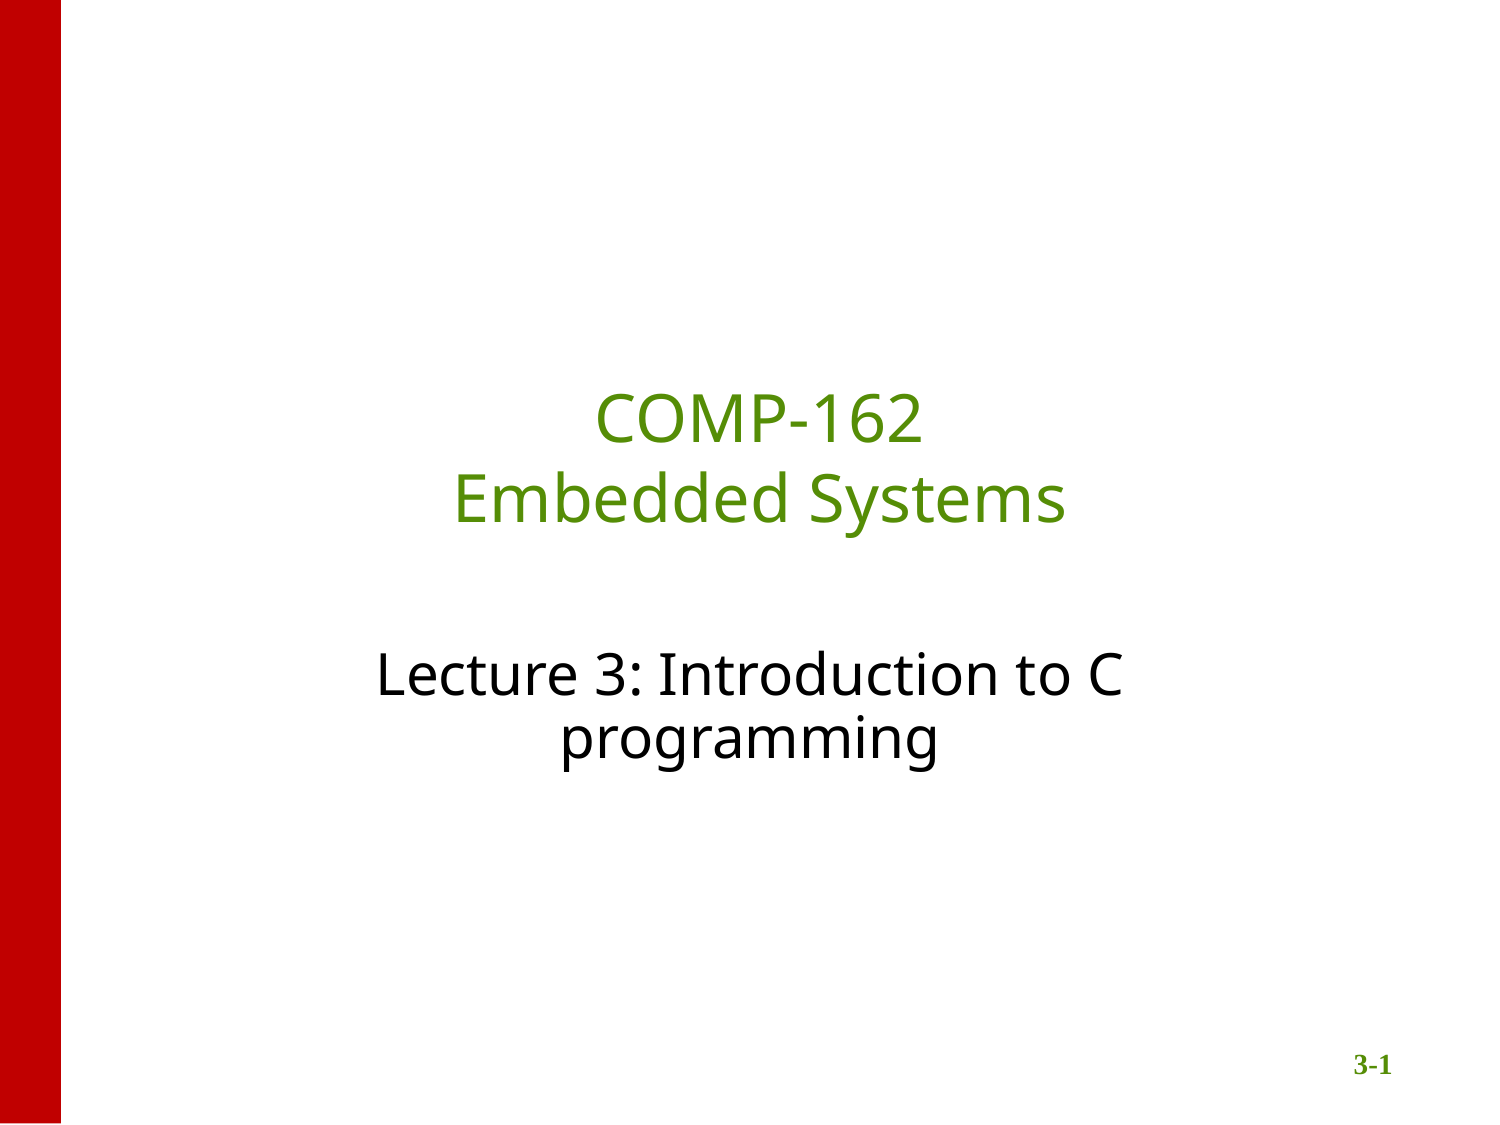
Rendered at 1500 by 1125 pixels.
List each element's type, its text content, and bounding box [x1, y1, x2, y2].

title COMP-162 Embedded Systems [122, 299, 1398, 612]
subtitle Lecture 3: Introduction to C programming [225, 637, 1275, 925]
